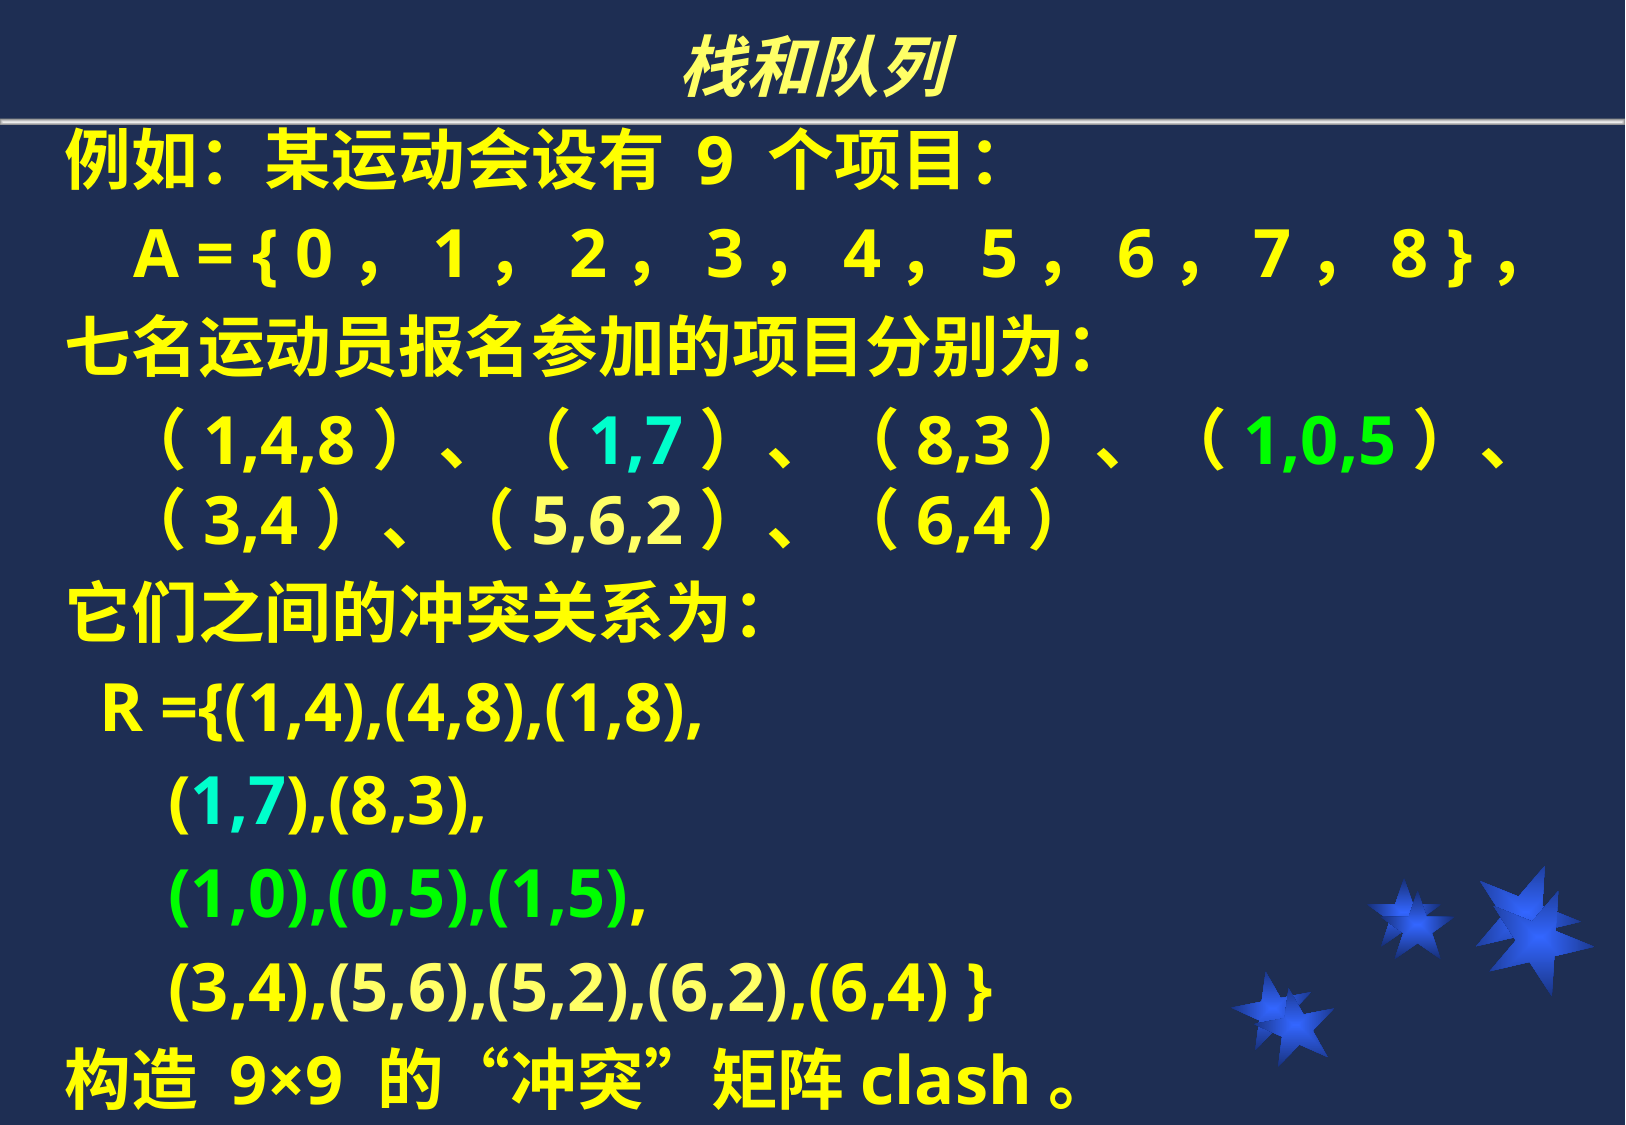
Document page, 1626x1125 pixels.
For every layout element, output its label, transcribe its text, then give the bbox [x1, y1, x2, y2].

title 栈和队列 [0, 0, 1625, 113]
list 例如：某运动会设有 9 个项目： A = { 0，1，2，3，4，5，6，7，8 }， 七名运动员报名参加的项目分别为： （1,4,8）、（1,7）、（8,3）、（1,0,5）、（3,4）、（5,6,2）、（6,4） 它们之间的冲突关系为： R ={(1,4),(4,8),(1,8), (1,7),(8,3), (1,0),(0,5),(1,5), (3,4),(5,6),(5,2),(6,2),(6,4) } 构造 9×9 的“冲突”矩阵clash。 [49, 110, 1589, 1107]
